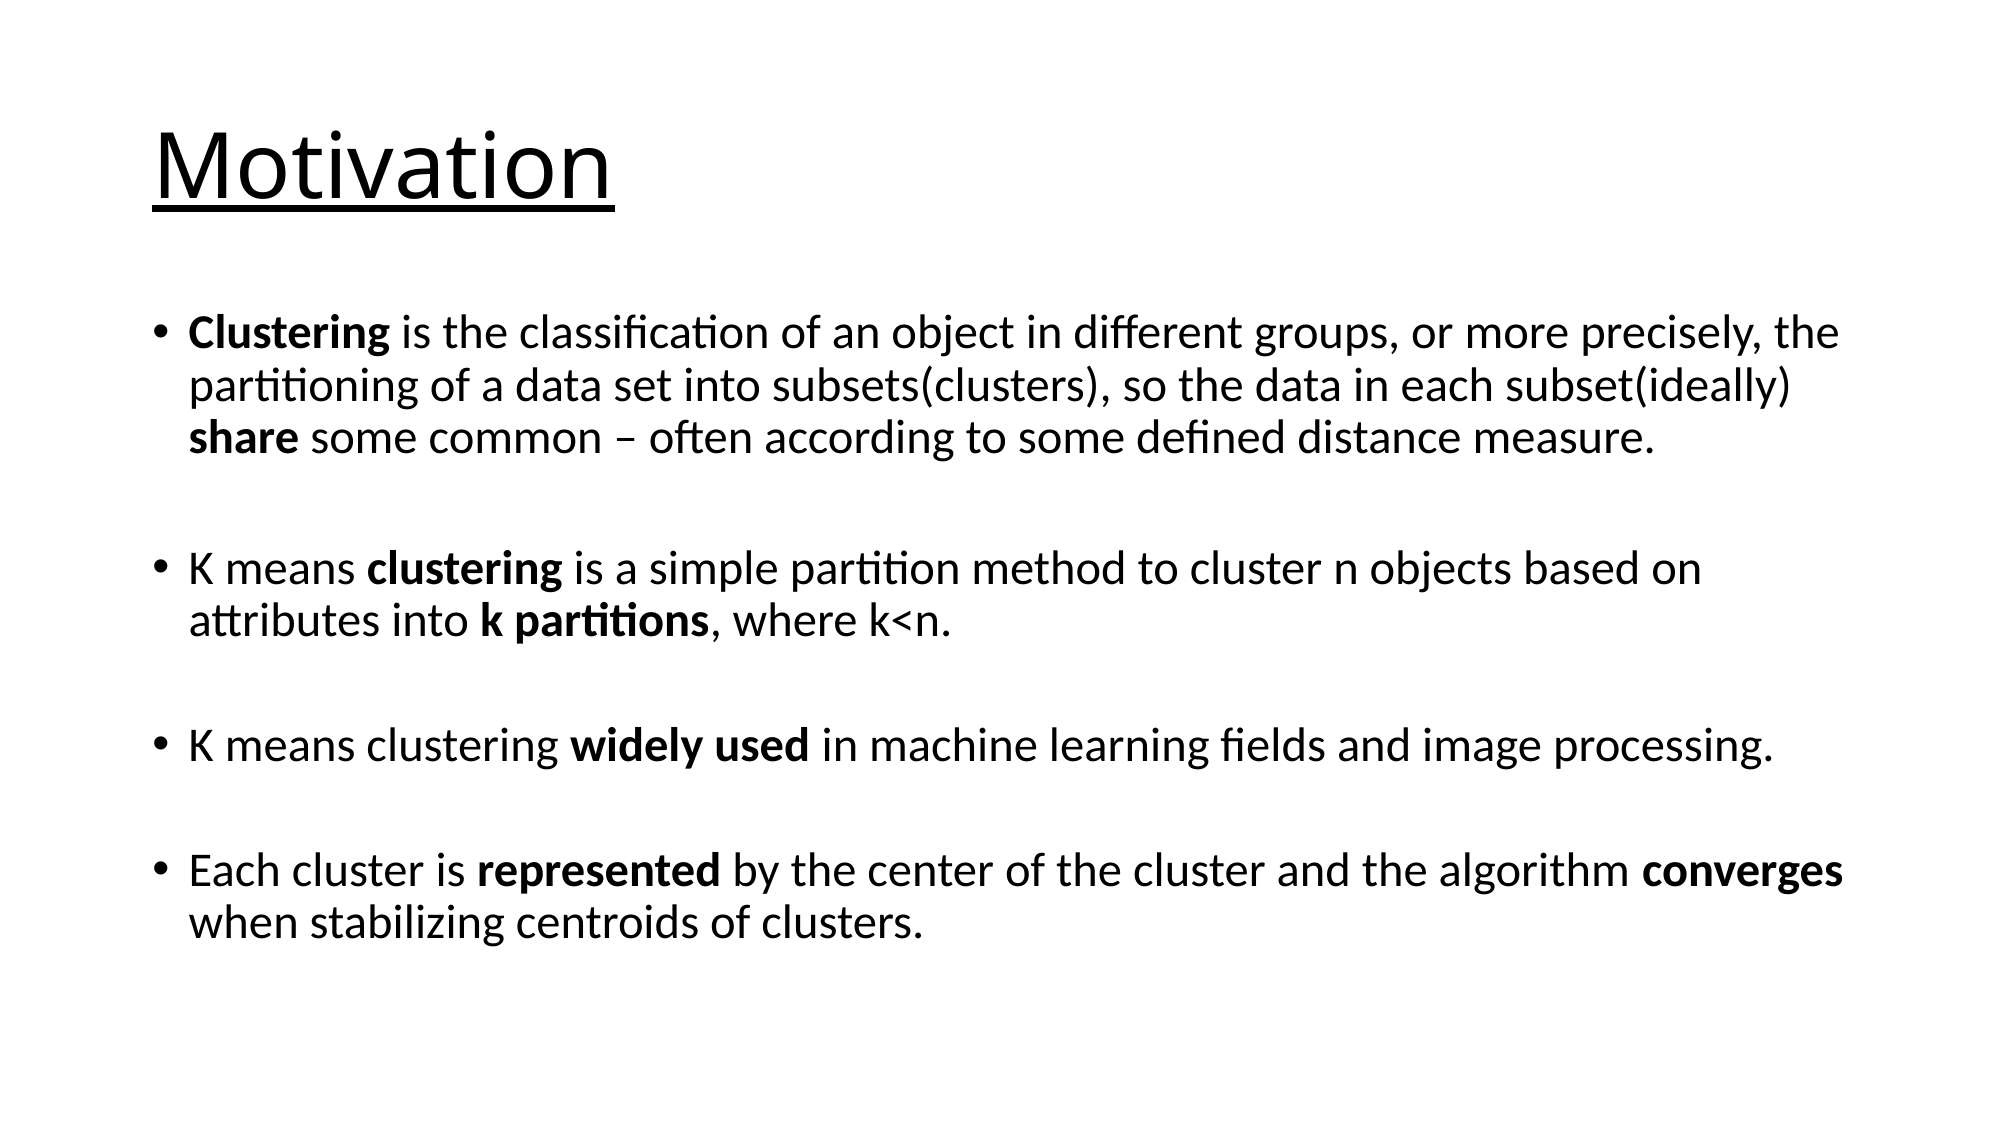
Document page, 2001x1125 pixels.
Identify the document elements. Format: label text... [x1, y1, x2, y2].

list Clustering is the classification of an object in different groups, or more precisely, the partitioning of a data set into subsets(clusters), so the data in each subset(ideally) share some common – often according to some defined distance measure. K means clustering is a simple partition method to cluster n objects based on attributes into k partitions, where k<n. K means clustering widely used in machine learning fields and image processing. Each cluster is represented by the center of the cluster and the algorithm converges when stabilizing centroids of clusters. [137, 299, 1863, 1014]
title Motivation [137, 59, 1863, 278]
